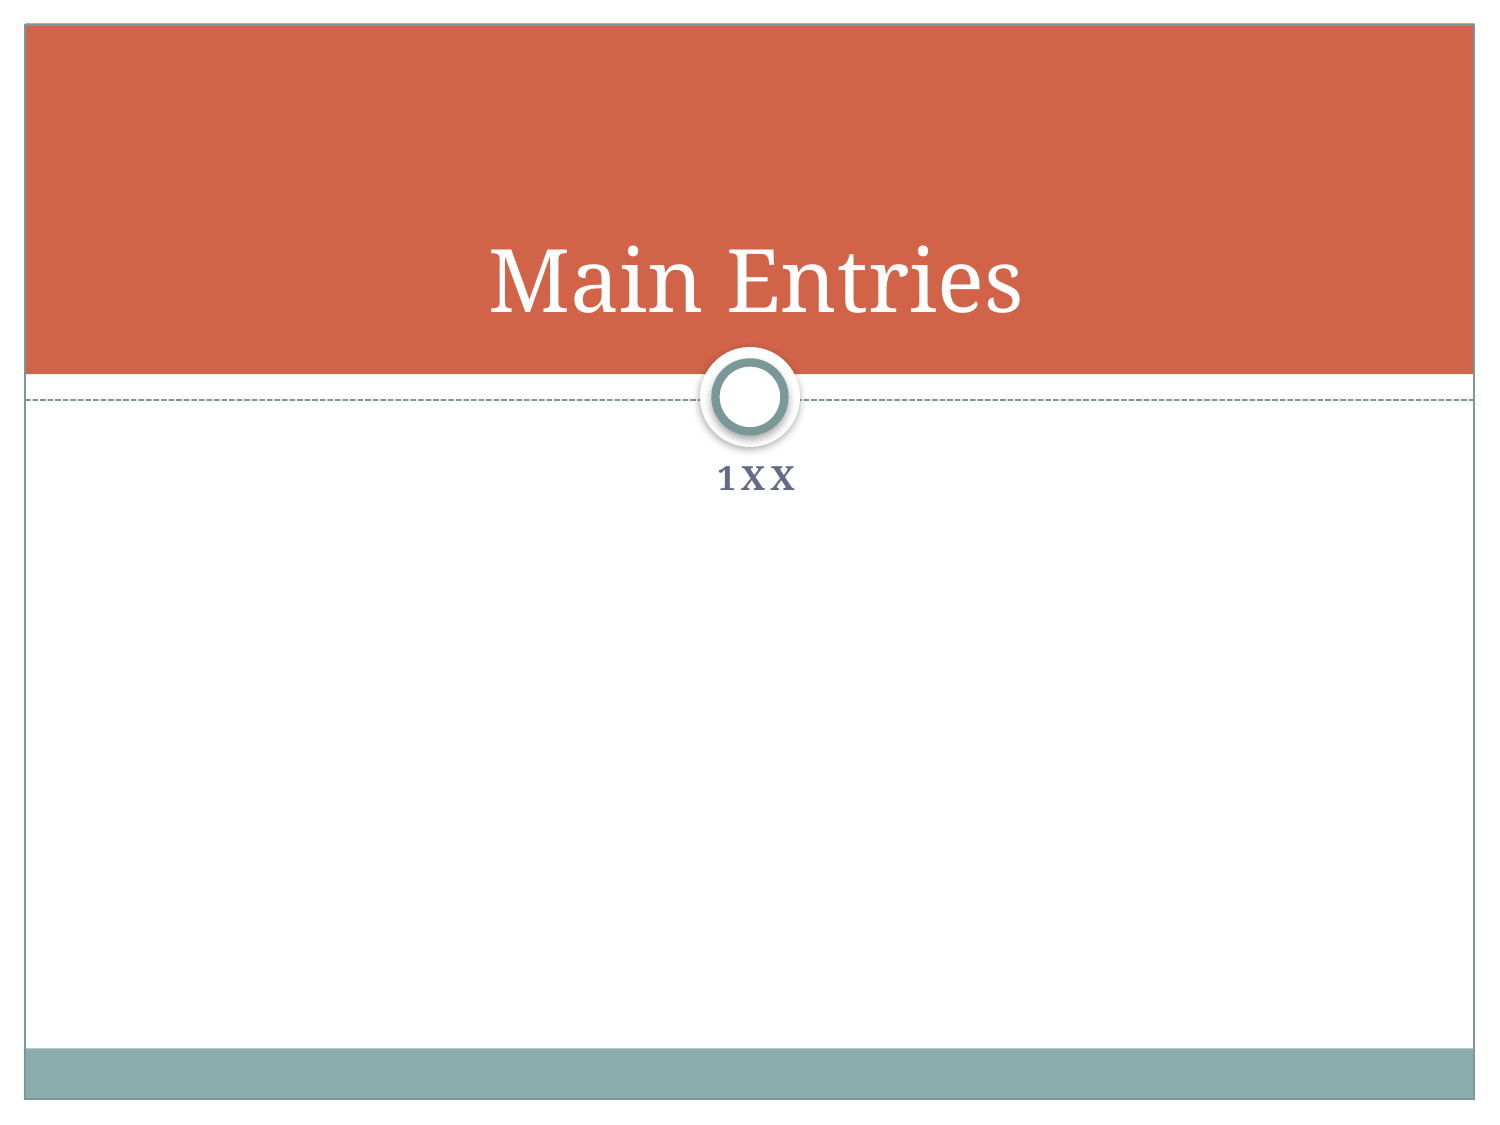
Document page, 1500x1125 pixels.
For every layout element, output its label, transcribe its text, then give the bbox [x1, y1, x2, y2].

title Main Entries [118, 87, 1394, 338]
list 1xx [224, 450, 1288, 725]
